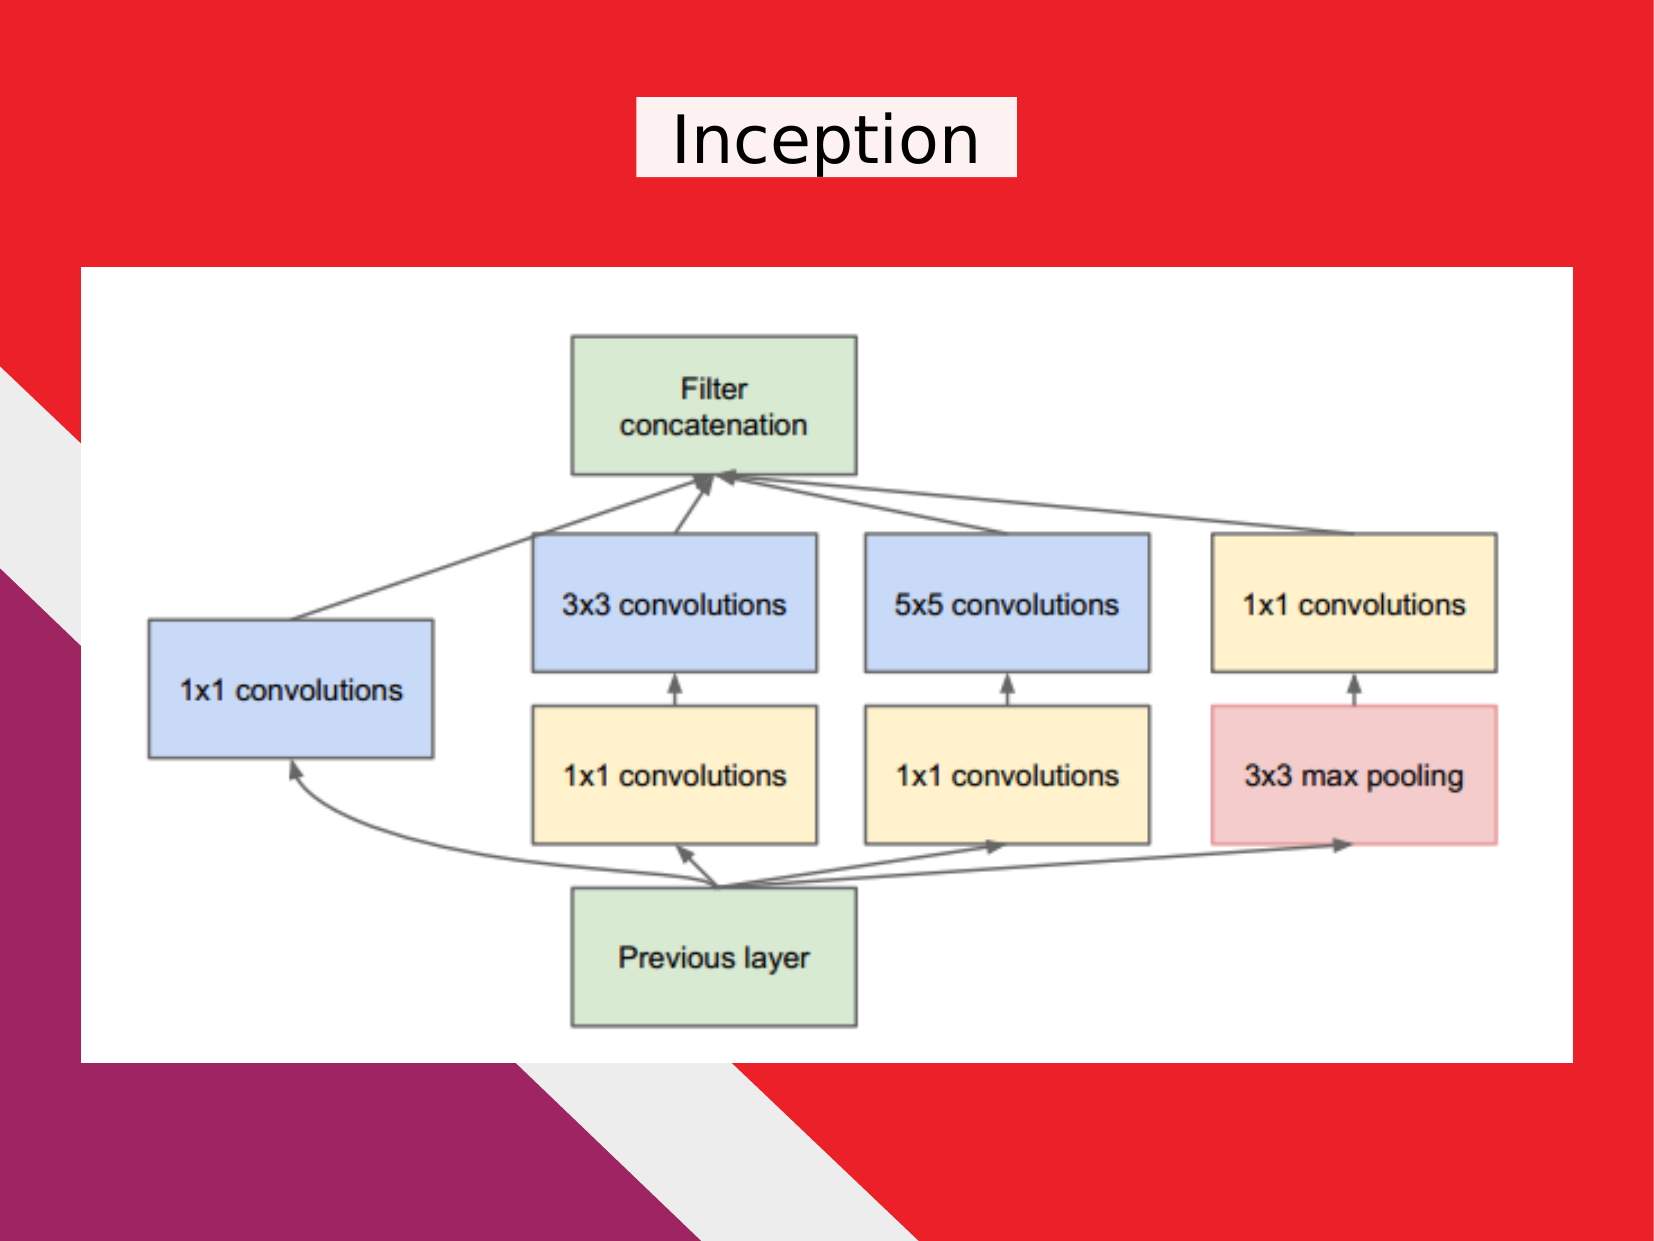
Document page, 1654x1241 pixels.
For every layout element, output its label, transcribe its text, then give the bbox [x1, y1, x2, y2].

picture [80, 267, 1573, 1064]
text_box Inception [636, 97, 1017, 178]
